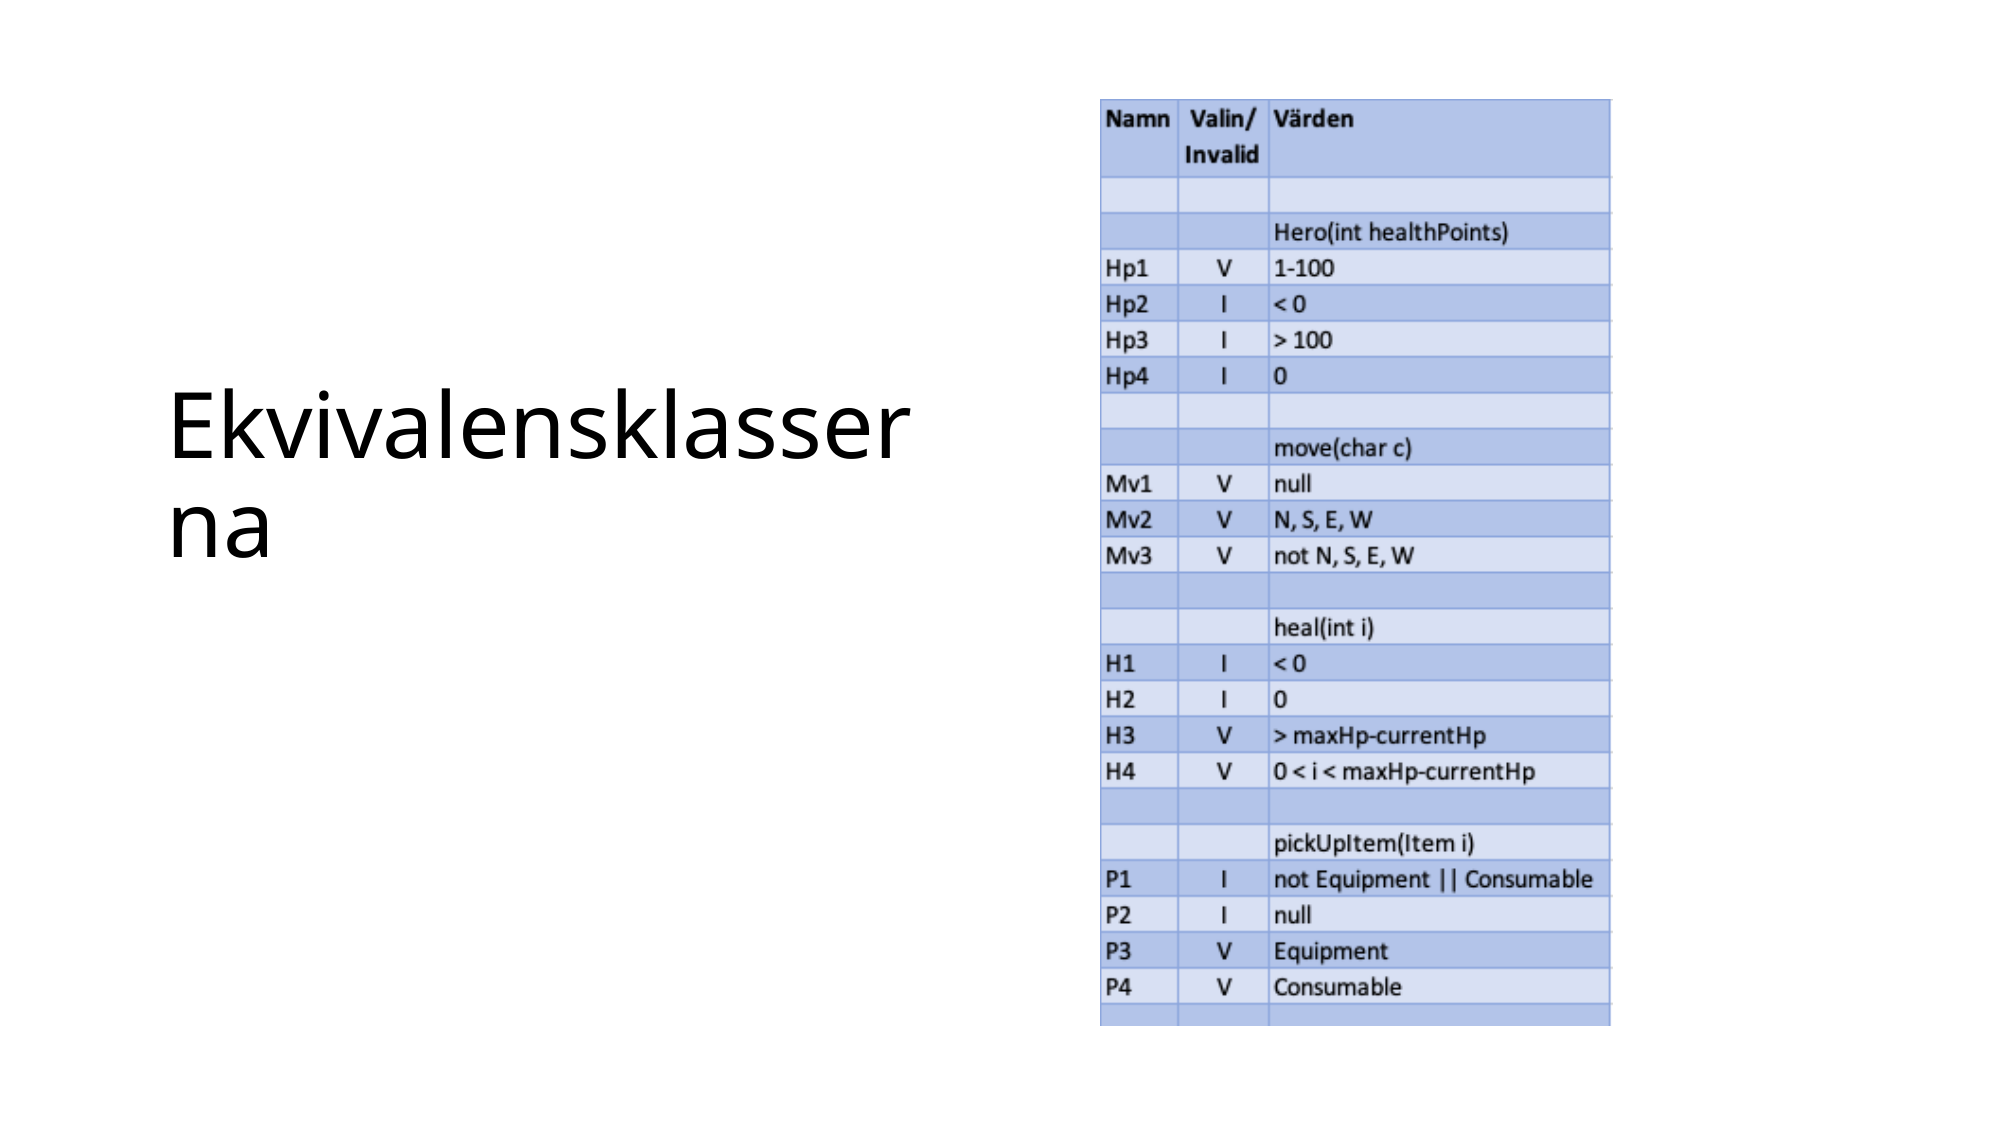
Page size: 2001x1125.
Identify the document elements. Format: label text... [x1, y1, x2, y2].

title Ekvivalensklasserna [151, 369, 933, 587]
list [1100, 99, 1613, 1026]
